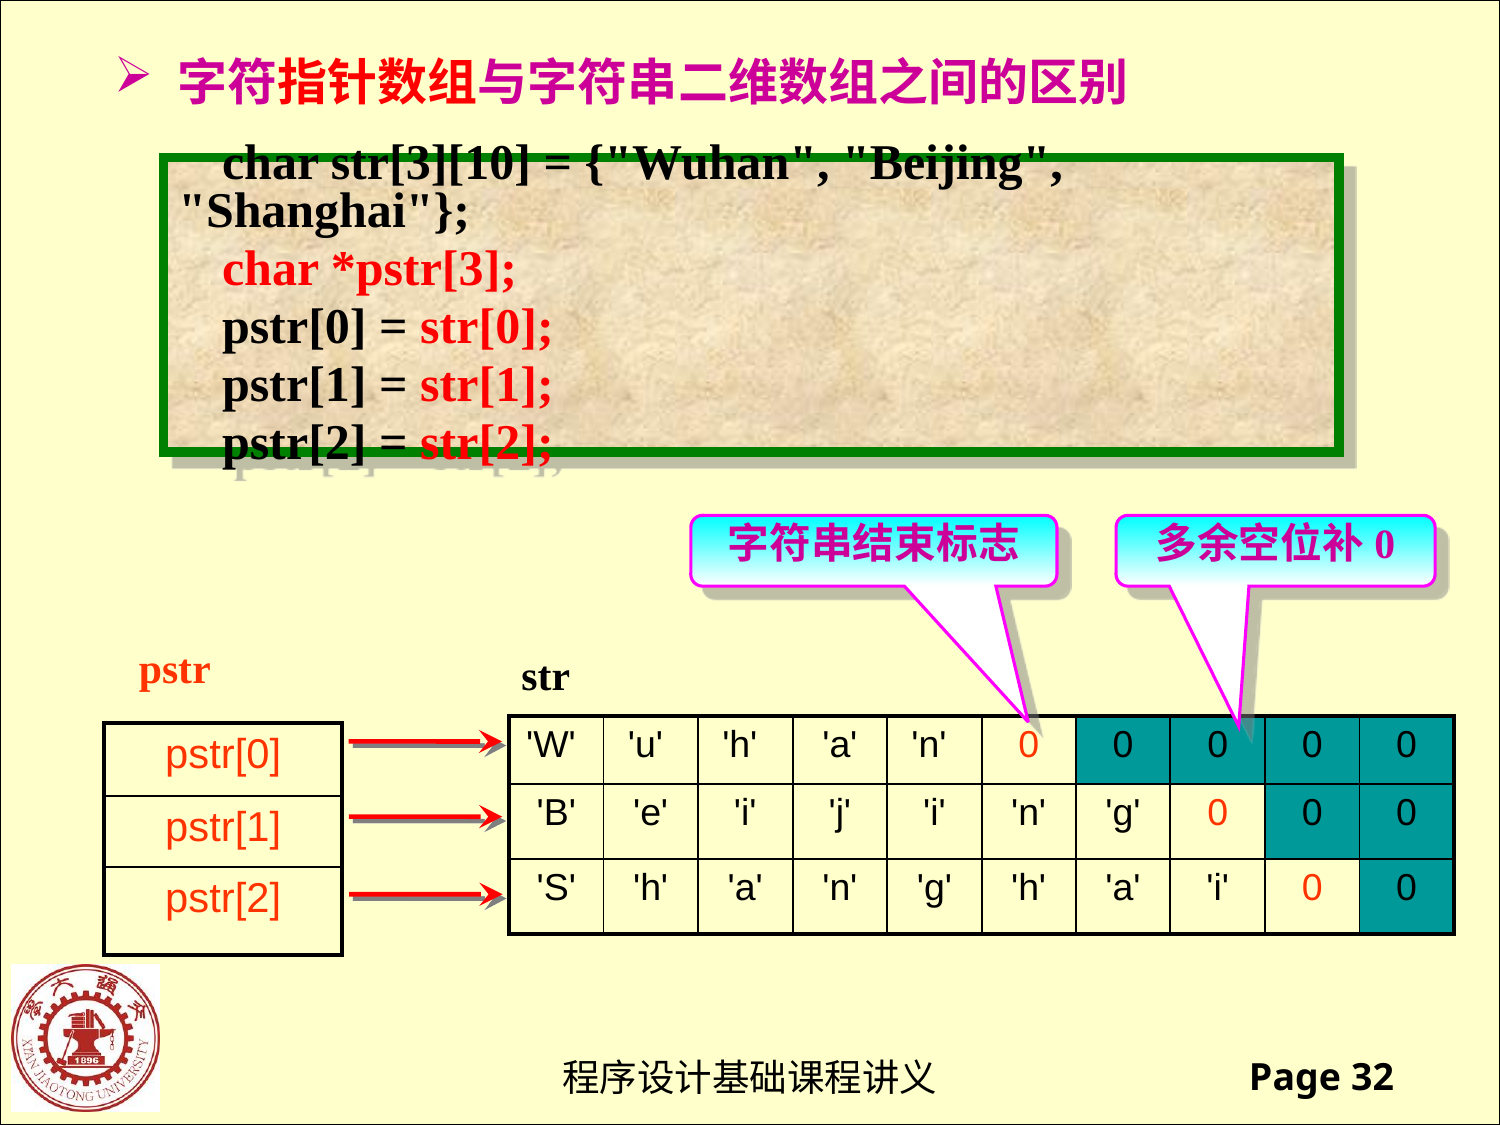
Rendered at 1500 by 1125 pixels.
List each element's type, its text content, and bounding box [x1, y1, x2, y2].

text_box str [506, 651, 661, 707]
table_cell 0 [1360, 860, 1452, 932]
table_cell 'h' [983, 860, 1075, 932]
table_header 0 [983, 718, 1075, 783]
text_box 多余空位补0 [1116, 515, 1436, 727]
text_box 字符指针数组与字符串二维数组之间的区别 [100, 42, 1270, 118]
picture [11, 964, 160, 1112]
text_box [481, 883, 503, 905]
table_header 0 [1077, 718, 1169, 783]
table_cell 'j' [794, 785, 886, 858]
text_box [481, 806, 503, 828]
table_cell 'i' [1171, 860, 1264, 932]
text_box [481, 731, 503, 752]
table_cell 'g' [888, 860, 981, 932]
text_box char str[3][10] = {"Wuhan", "Beijing", "Shanghai"}; char *pstr[3]; pstr[0] = str[0]; pstr[1] = str[1]; pstr[2] = str[2]; [163, 157, 1339, 453]
table_cell pstr[2] [106, 868, 340, 953]
table_cell 0 [1360, 785, 1452, 858]
table_cell 'S' [511, 860, 603, 932]
table_header 'a' [794, 718, 886, 783]
table_cell pstr[1] [106, 797, 340, 866]
table_header 'u' [604, 718, 697, 783]
table_cell 'g' [1077, 785, 1169, 858]
table_cell 'a' [1077, 860, 1169, 932]
table_cell 'i' [888, 785, 981, 858]
table_cell 'i' [699, 785, 792, 858]
table_cell 'a' [699, 860, 792, 932]
table_header 'n' [888, 718, 981, 783]
table_header pstr[0] [106, 725, 340, 795]
table_cell 'h' [604, 860, 697, 932]
table_cell 0 [1266, 860, 1359, 932]
text_box pstr [123, 644, 290, 700]
table_cell 0 [1266, 785, 1359, 858]
table_cell 'e' [604, 785, 697, 858]
table_header 0 [1171, 718, 1264, 783]
table_cell 'n' [794, 860, 886, 932]
table_cell 'n' [983, 785, 1075, 858]
table_header 'W' [511, 718, 603, 783]
table_cell 0 [1171, 785, 1264, 858]
text_box 字符串结束标志 [690, 515, 1057, 723]
table_header 'h' [699, 718, 792, 783]
table_header 0 [1360, 718, 1452, 783]
table_header 0 [1266, 718, 1359, 783]
table_cell 'B' [511, 785, 603, 858]
